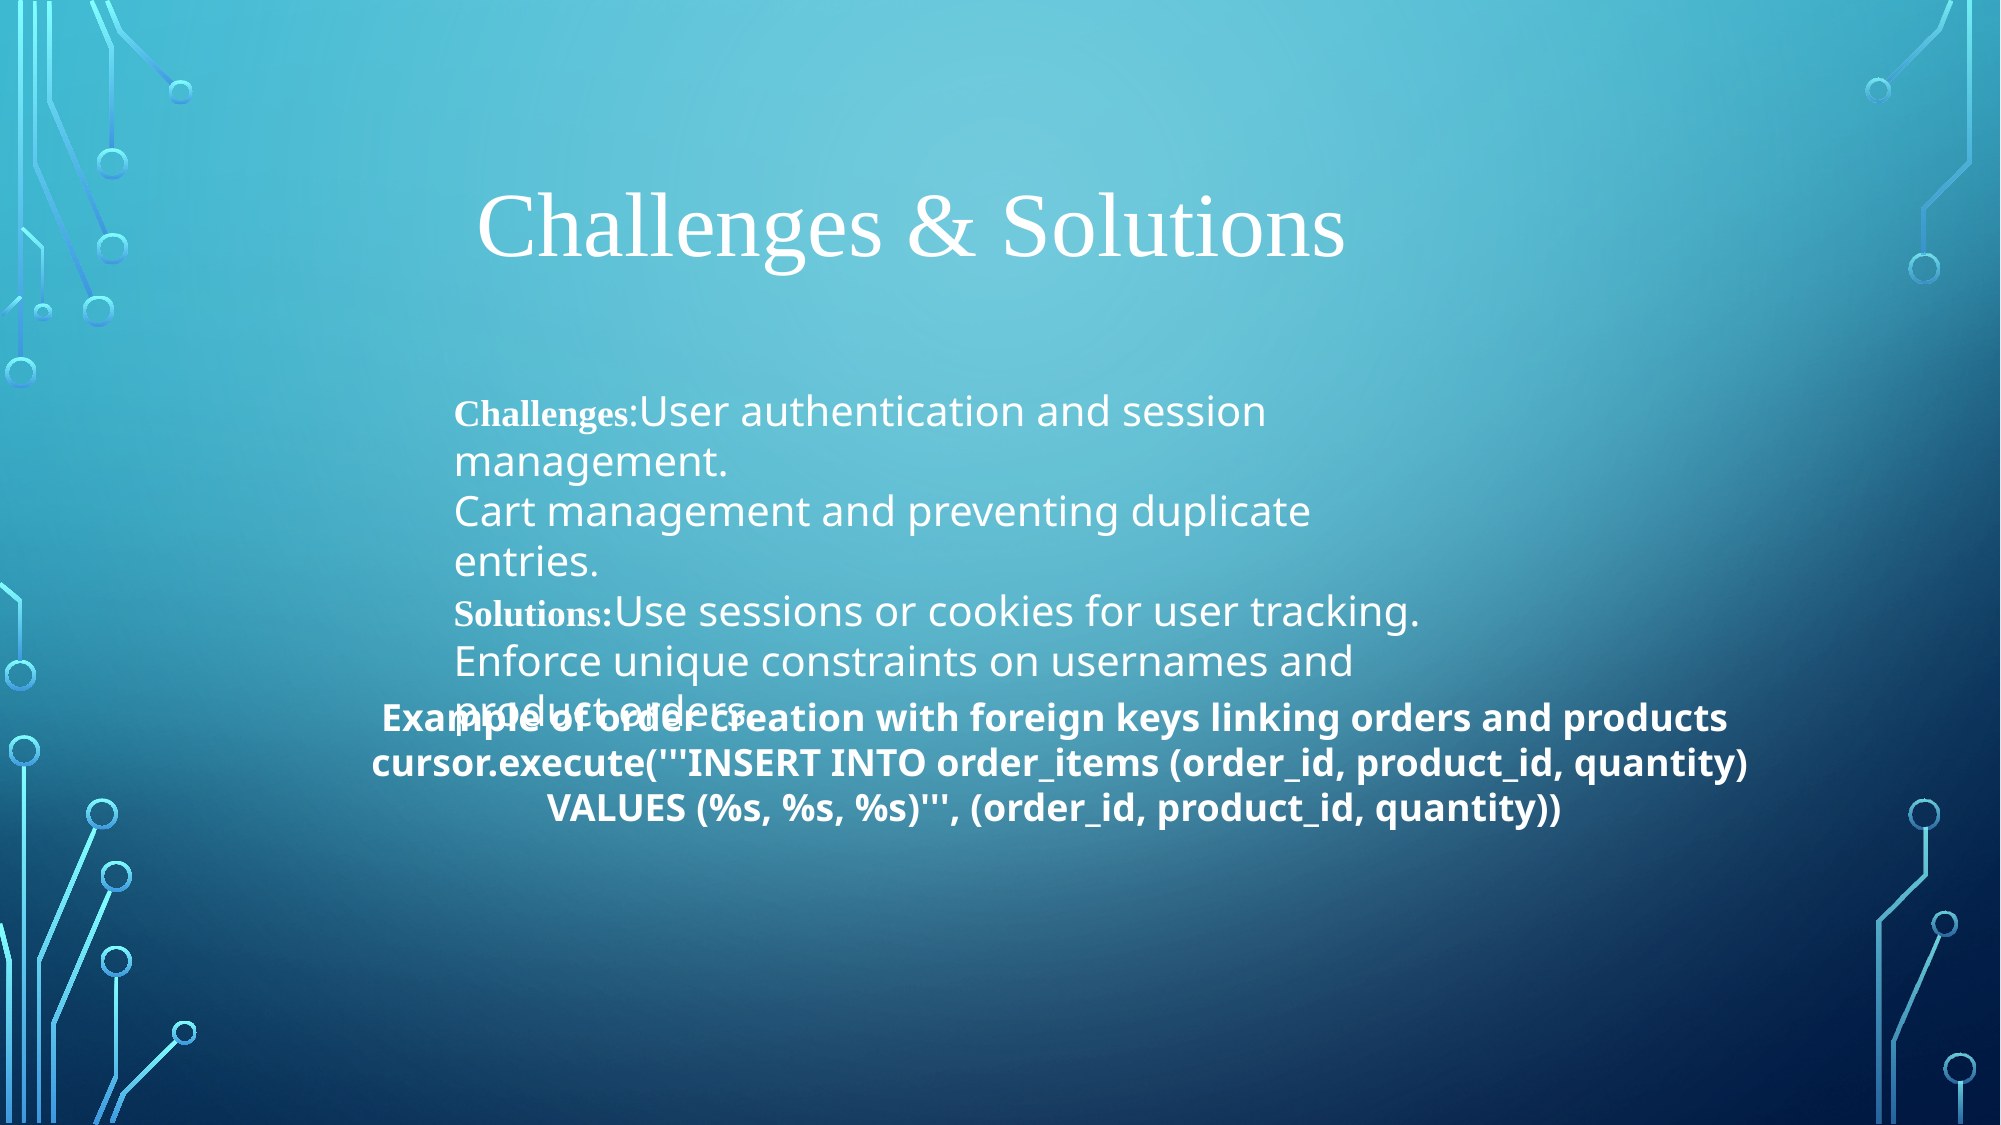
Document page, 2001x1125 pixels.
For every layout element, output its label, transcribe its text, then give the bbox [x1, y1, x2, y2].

text_box Challenges & Solutions Challenges:User authentication and session management. Cart management and preventing duplicate entries. Solutions:Use sessions or cookies for user tracking. Enforce unique constraints on usernames and product orders. [438, 157, 1440, 686]
text_box Example of order creation with foreign keys linking orders and products cursor.execute('''INSERT INTO order_items (order_id, product_id, quantity) VALUES (%s, %s, %s)''', (order_id, product_id, quantity)) [356, 686, 1800, 837]
